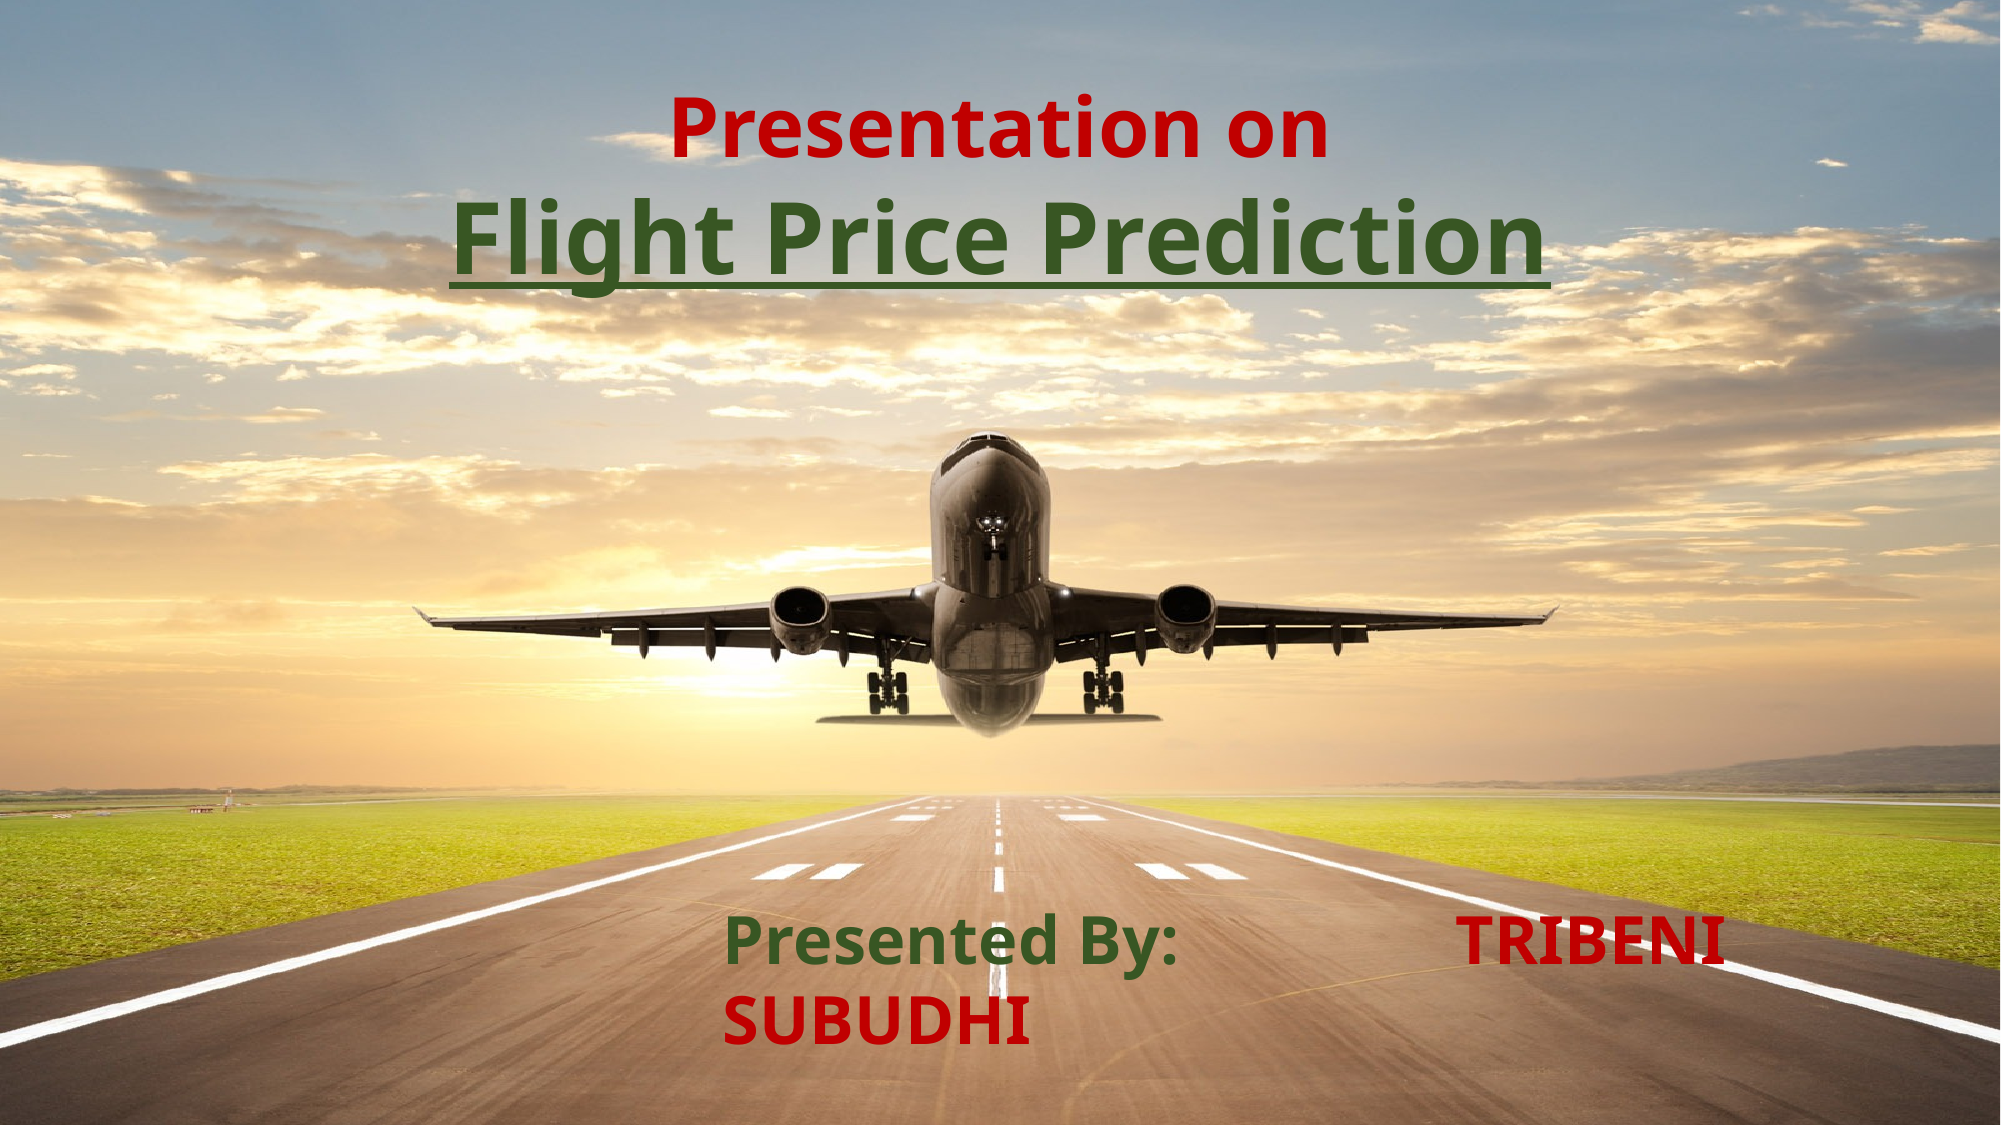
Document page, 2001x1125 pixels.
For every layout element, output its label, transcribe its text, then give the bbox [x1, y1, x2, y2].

text_box Presentation on Flight Price Prediction [0, 66, 2000, 347]
text_box Presented By: TRIBENI SUBUDHI [708, 890, 1855, 1066]
picture [0, 0, 2001, 1125]
